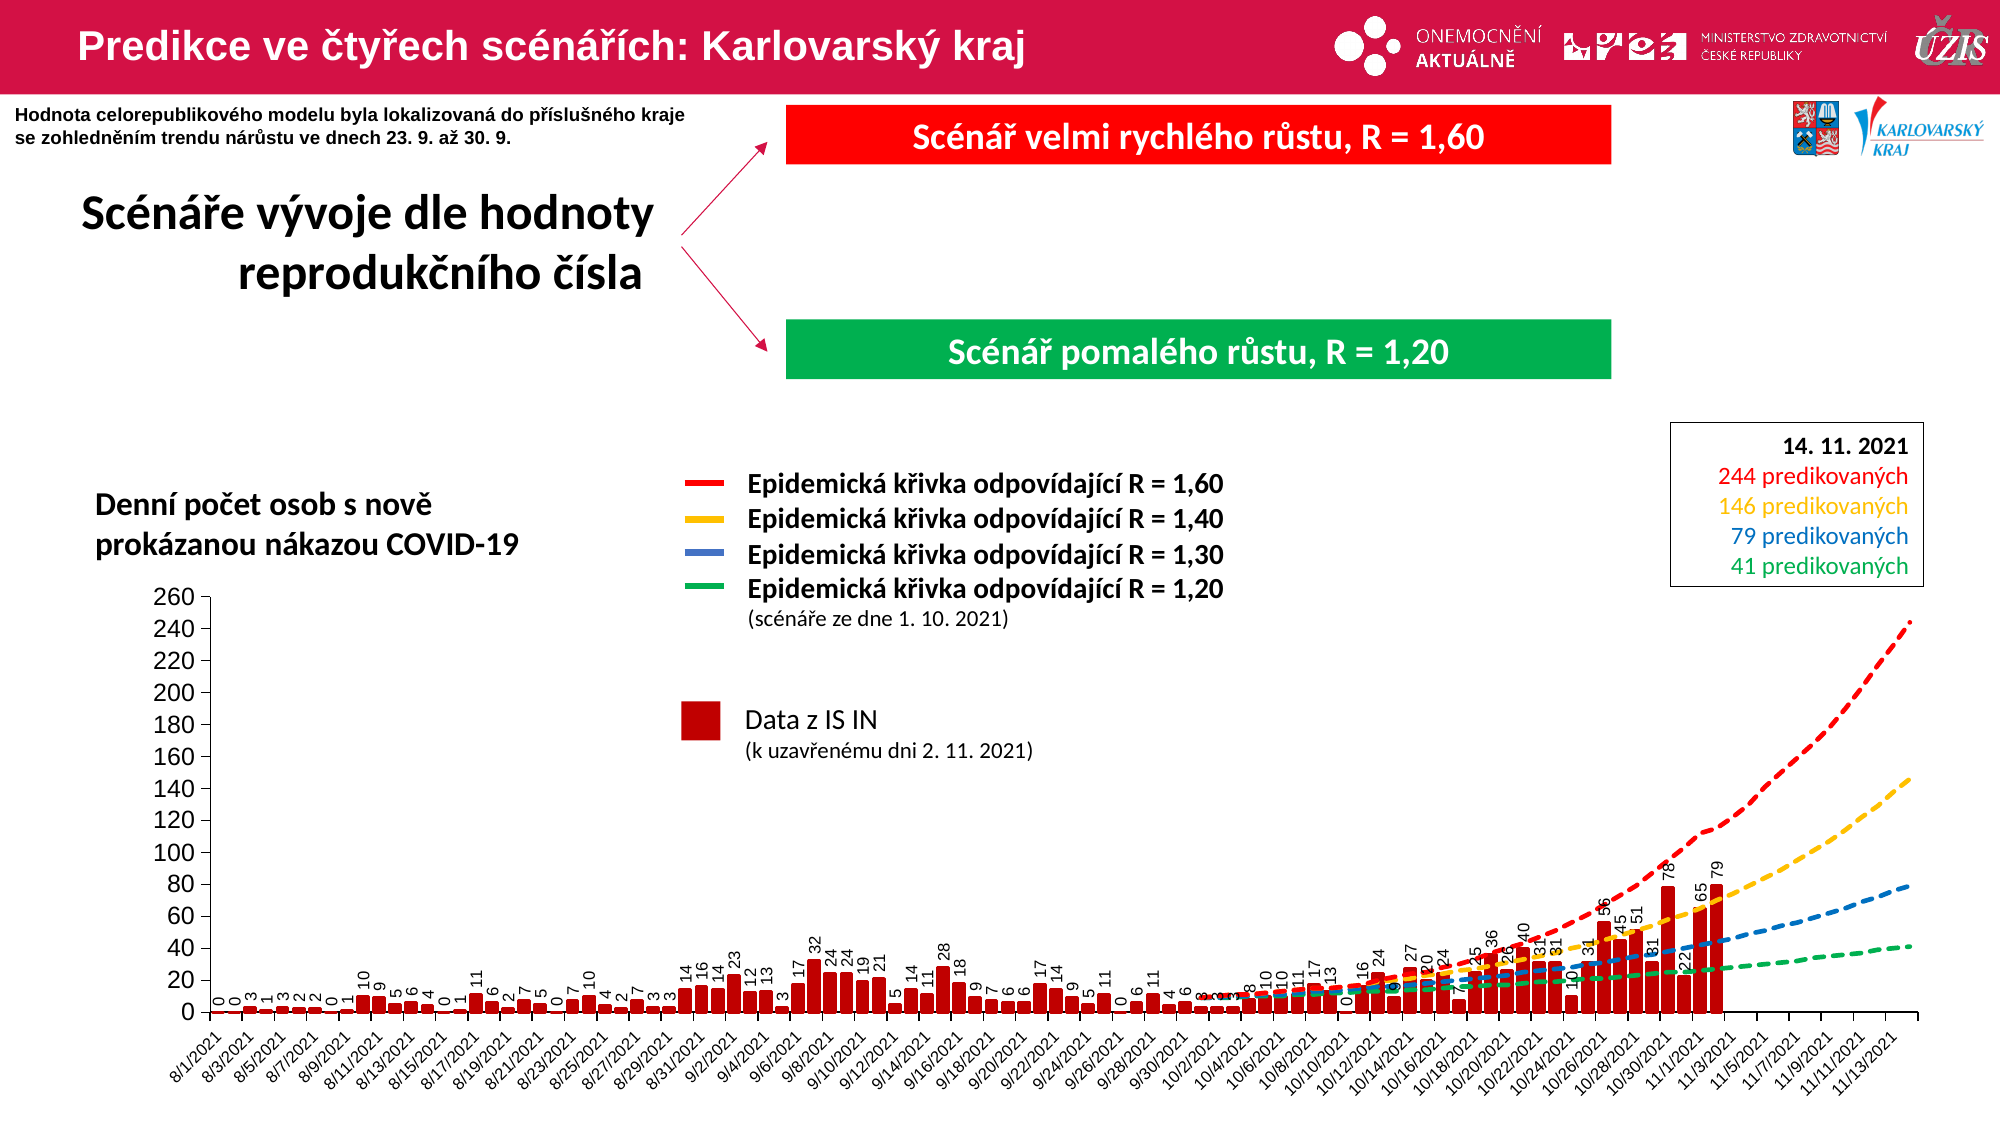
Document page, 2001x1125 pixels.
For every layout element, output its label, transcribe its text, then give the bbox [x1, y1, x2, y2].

text_box Epidemická křivka odpovídající R = 1,40 [732, 491, 1248, 527]
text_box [681, 246, 768, 352]
text_box Denní počet osob s nově prokázanou nákazou COVID-19 [80, 475, 568, 570]
text_box Epidemická křivka odpovídající R = 1,30 [732, 527, 1259, 536]
text_box Scénář pomalého růstu, R = 1,20 [786, 319, 1612, 380]
text_box Epidemická křivka odpovídající R = 1,60 [732, 457, 1248, 491]
text_box Scénář velmi rychlého růstu, R = 1,60 [786, 104, 1612, 165]
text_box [681, 141, 768, 236]
picture [1563, 31, 1888, 60]
text_box Scénáře vývoje dle hodnoty reprodukčního čísla [35, 172, 670, 307]
picture [1334, 16, 1542, 76]
text_box 14. 11. 2021 244 predikovaných 146 predikovaných 79 predikovaných 41 predikovaných [1670, 422, 1924, 536]
picture [1915, 15, 1989, 66]
text_box Hodnota celorepublikového modelu byla lokalizovaná do příslušného kraje se zohledněním trendu nárůstu ve dnech 23. 9. až 30. 9. [0, 95, 711, 156]
title Predikce ve čtyřech scénářích: Karlovarský kraj [62, 0, 1277, 95]
chart [91, 536, 1954, 1120]
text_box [1793, 96, 1984, 157]
